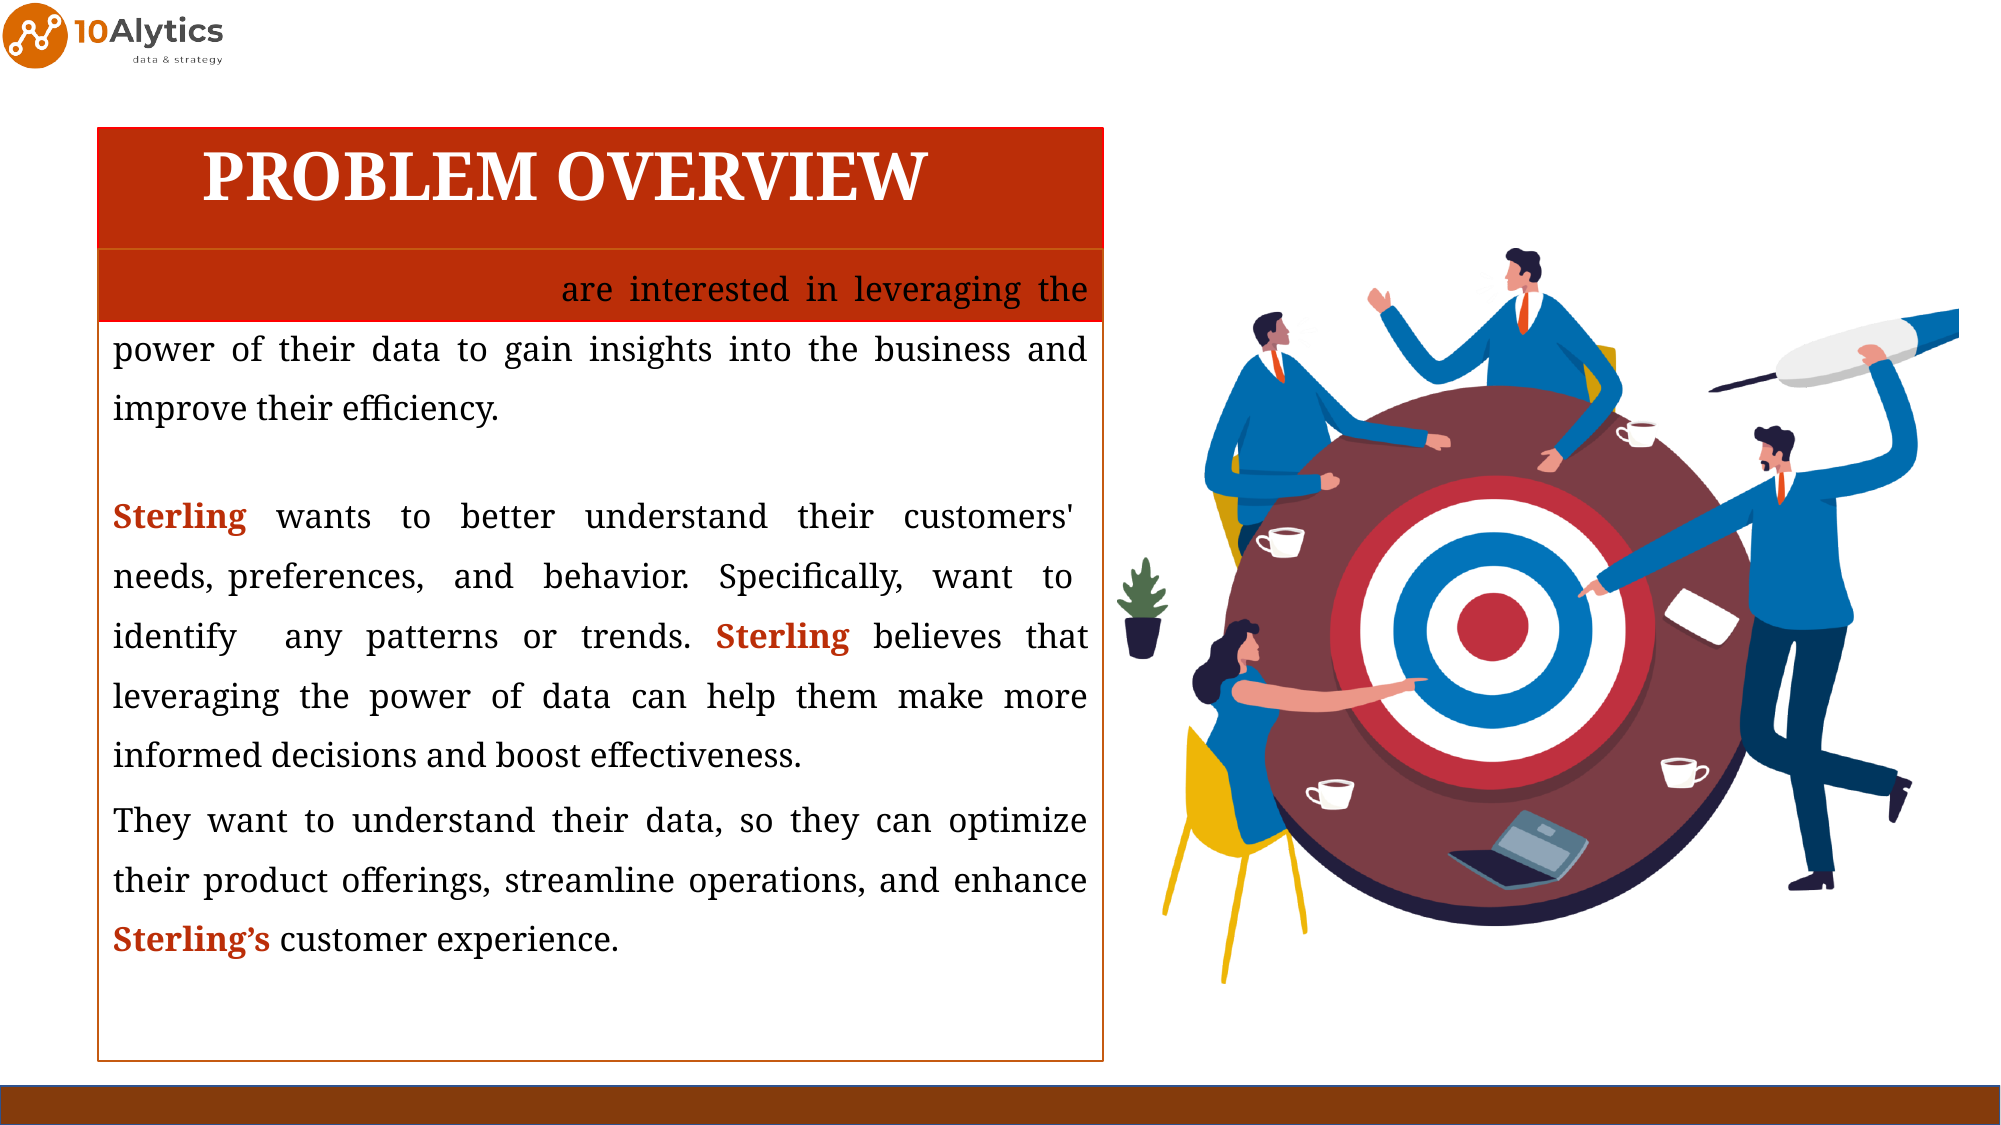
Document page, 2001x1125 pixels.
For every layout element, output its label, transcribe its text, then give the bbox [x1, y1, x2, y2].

text_box [97, 248, 1103, 1061]
title PROBLEM OVERVIEW [97, 127, 1103, 248]
picture [1116, 248, 1959, 984]
picture [2, 2, 223, 69]
list The Director of Sterling are interested in leveraging the power of their data to gain insights into the business and improve their efficiency. Sterling wants to better understand their customers' needs, preferences, and behavior. Specifically, want to identify any patterns or trends. Sterling believes that leveraging the power of data can help them make more informed decisions and boost effectiveness. They want to understand their data, so they can optimize their product offerings, streamline operations, and enhance Sterling’s customer experience. [111, 245, 1091, 959]
